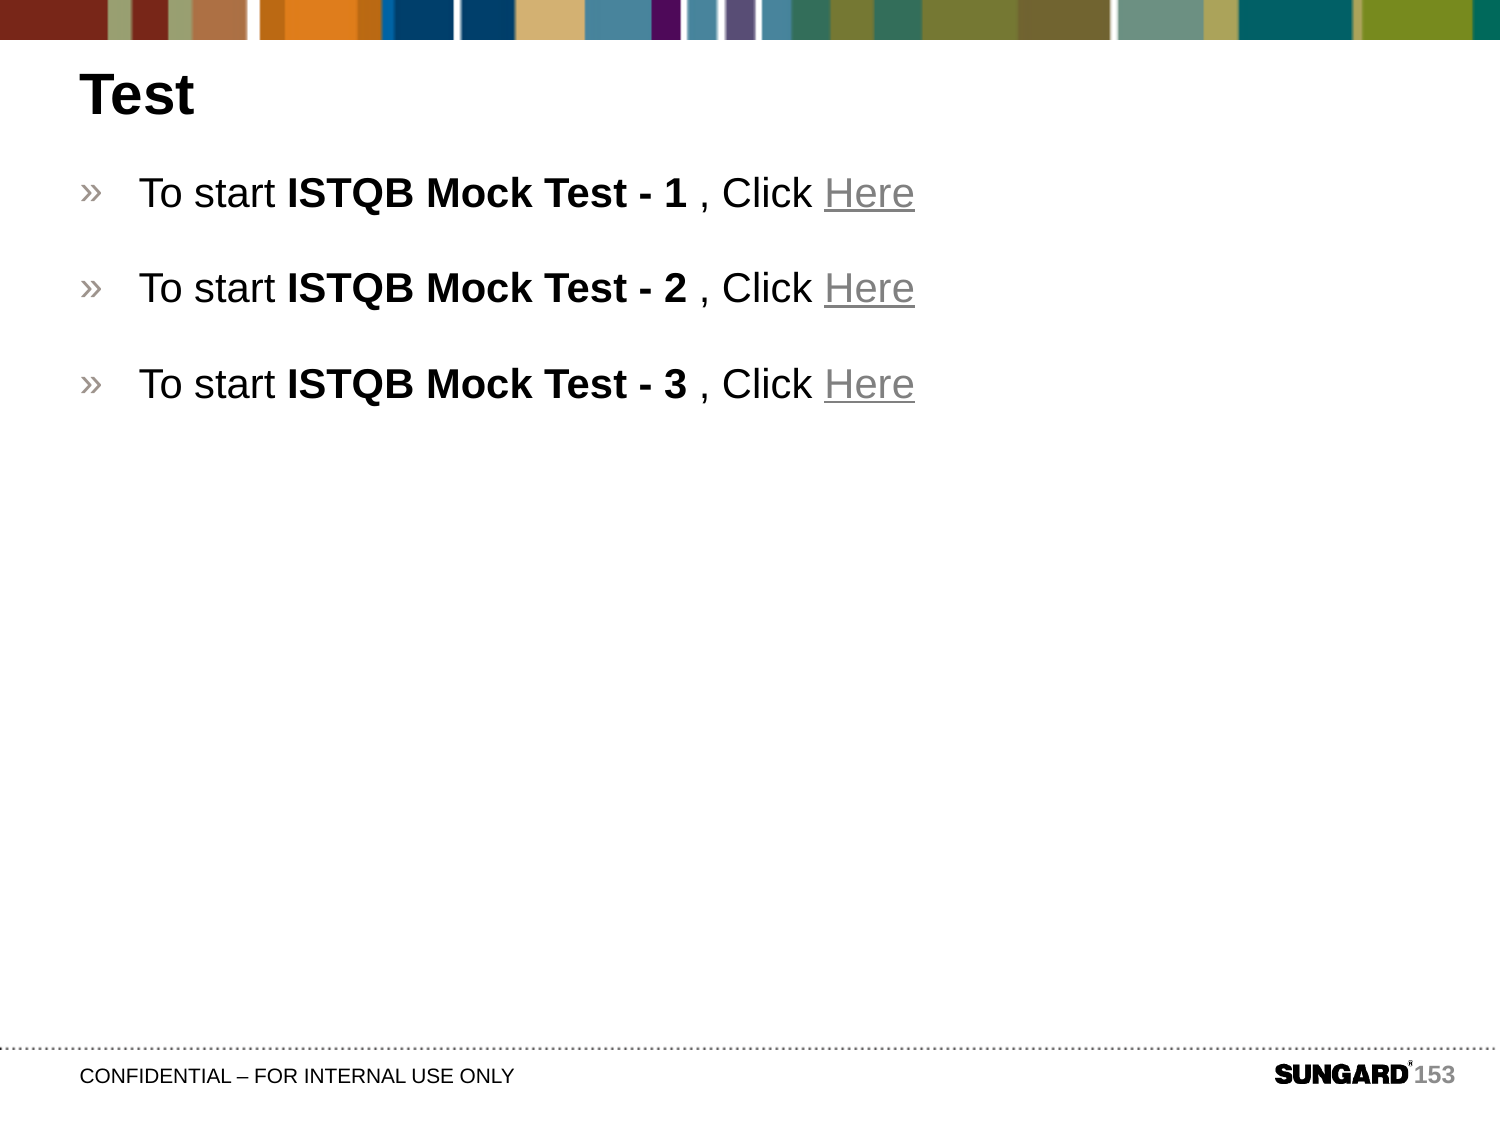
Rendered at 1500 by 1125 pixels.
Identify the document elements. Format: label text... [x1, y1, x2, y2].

picture [1275, 1060, 1396, 1084]
title Test [79, 55, 1456, 146]
picture [0, 0, 1500, 40]
slide_number 153 [1396, 1058, 1456, 1088]
picture [0, 1043, 1500, 1050]
list To start ISTQB Mock Test - 1 , Click Here To start ISTQB Mock Test - 2 , Click Here To start ISTQB Mock Test - 3 , Click Here [79, 165, 1456, 1022]
